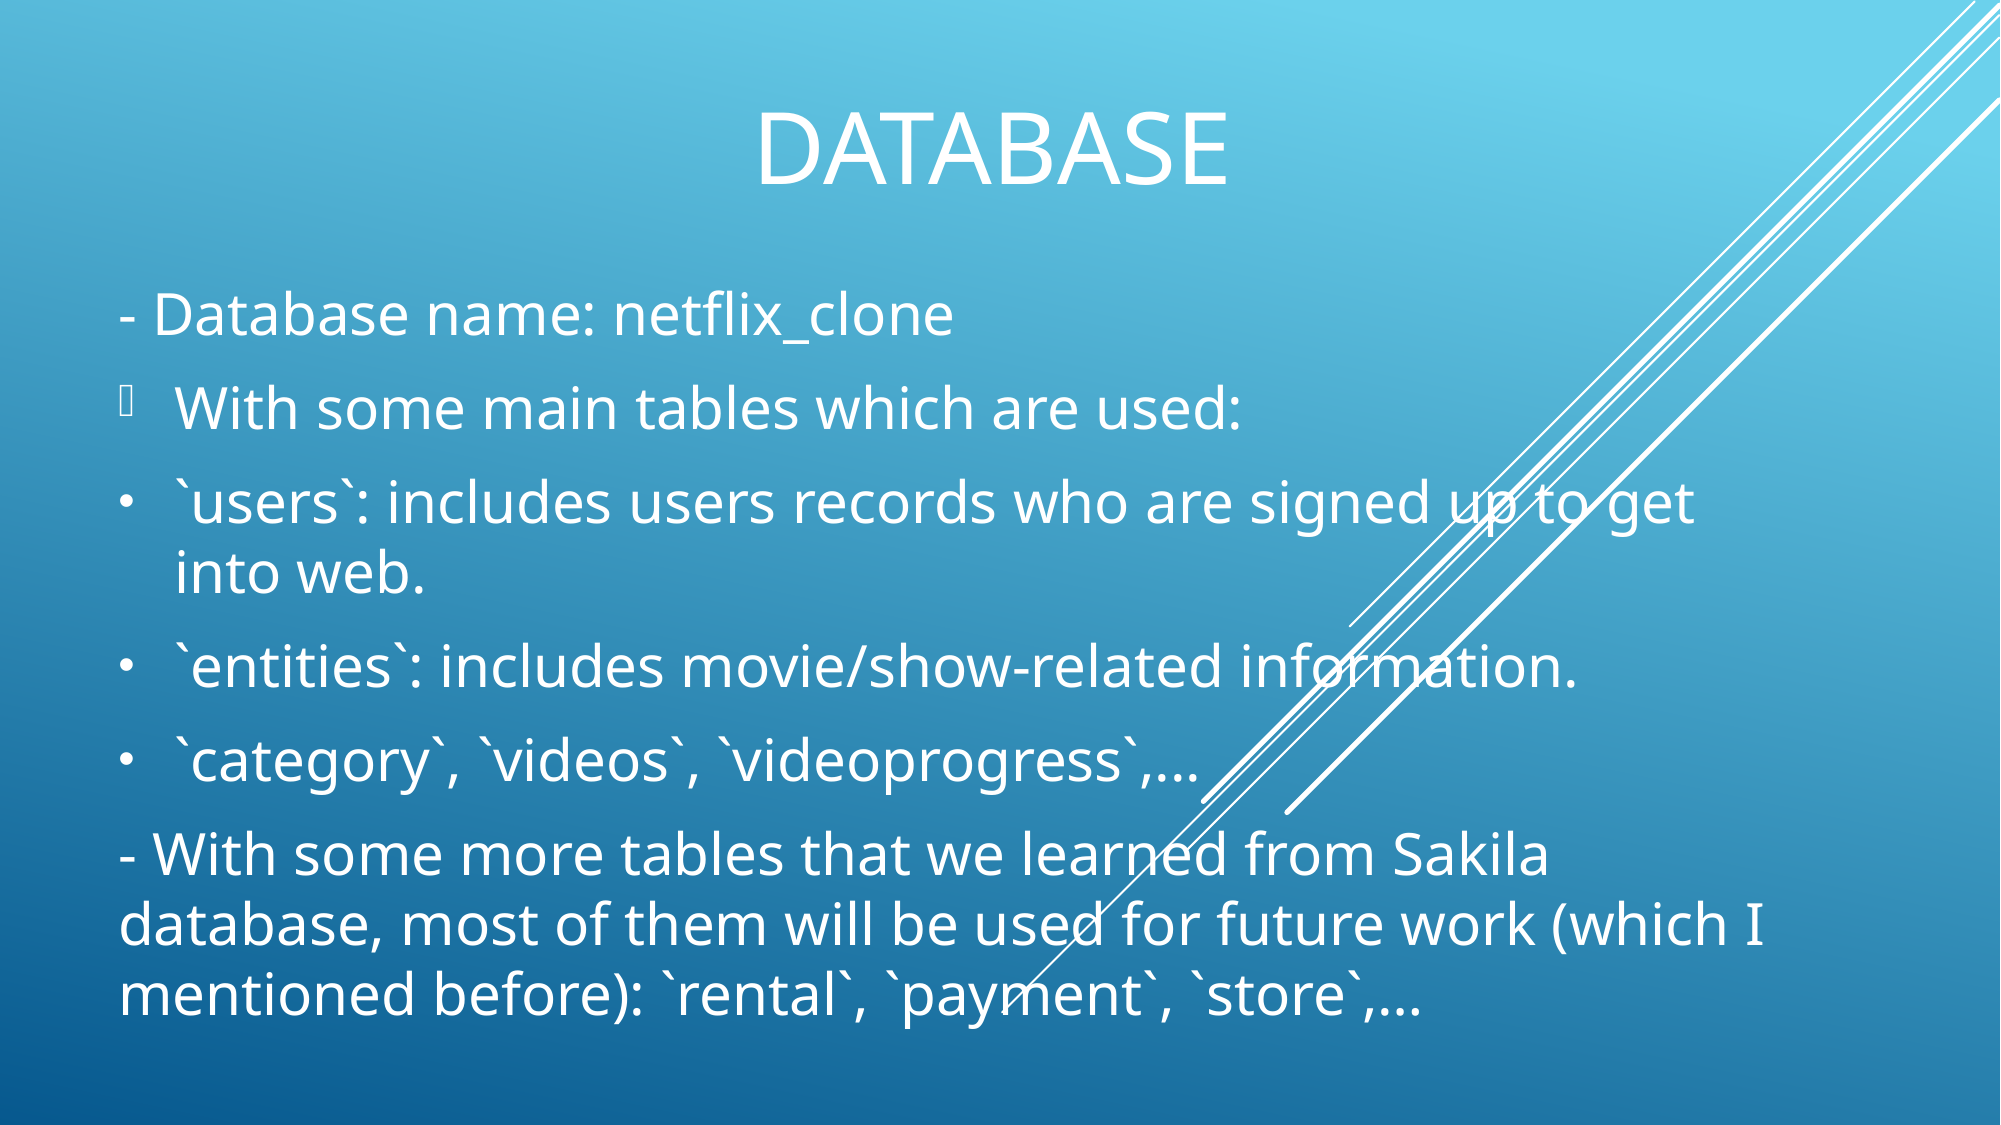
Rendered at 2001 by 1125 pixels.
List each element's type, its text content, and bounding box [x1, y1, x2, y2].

subtitle - Database name: netflix_clone With some main tables which are used: `users`: includes users records who are signed up to get into web. `entities`: includes movie/show-related information. `category`, `videos`, `videoprogress`,... - With some more tables that we learned from Sakila database, most of them will be used for future work (which I mentioned before): `rental`, `payment`, `store`,… [103, 269, 1787, 870]
title DATABASE [335, 48, 1649, 212]
